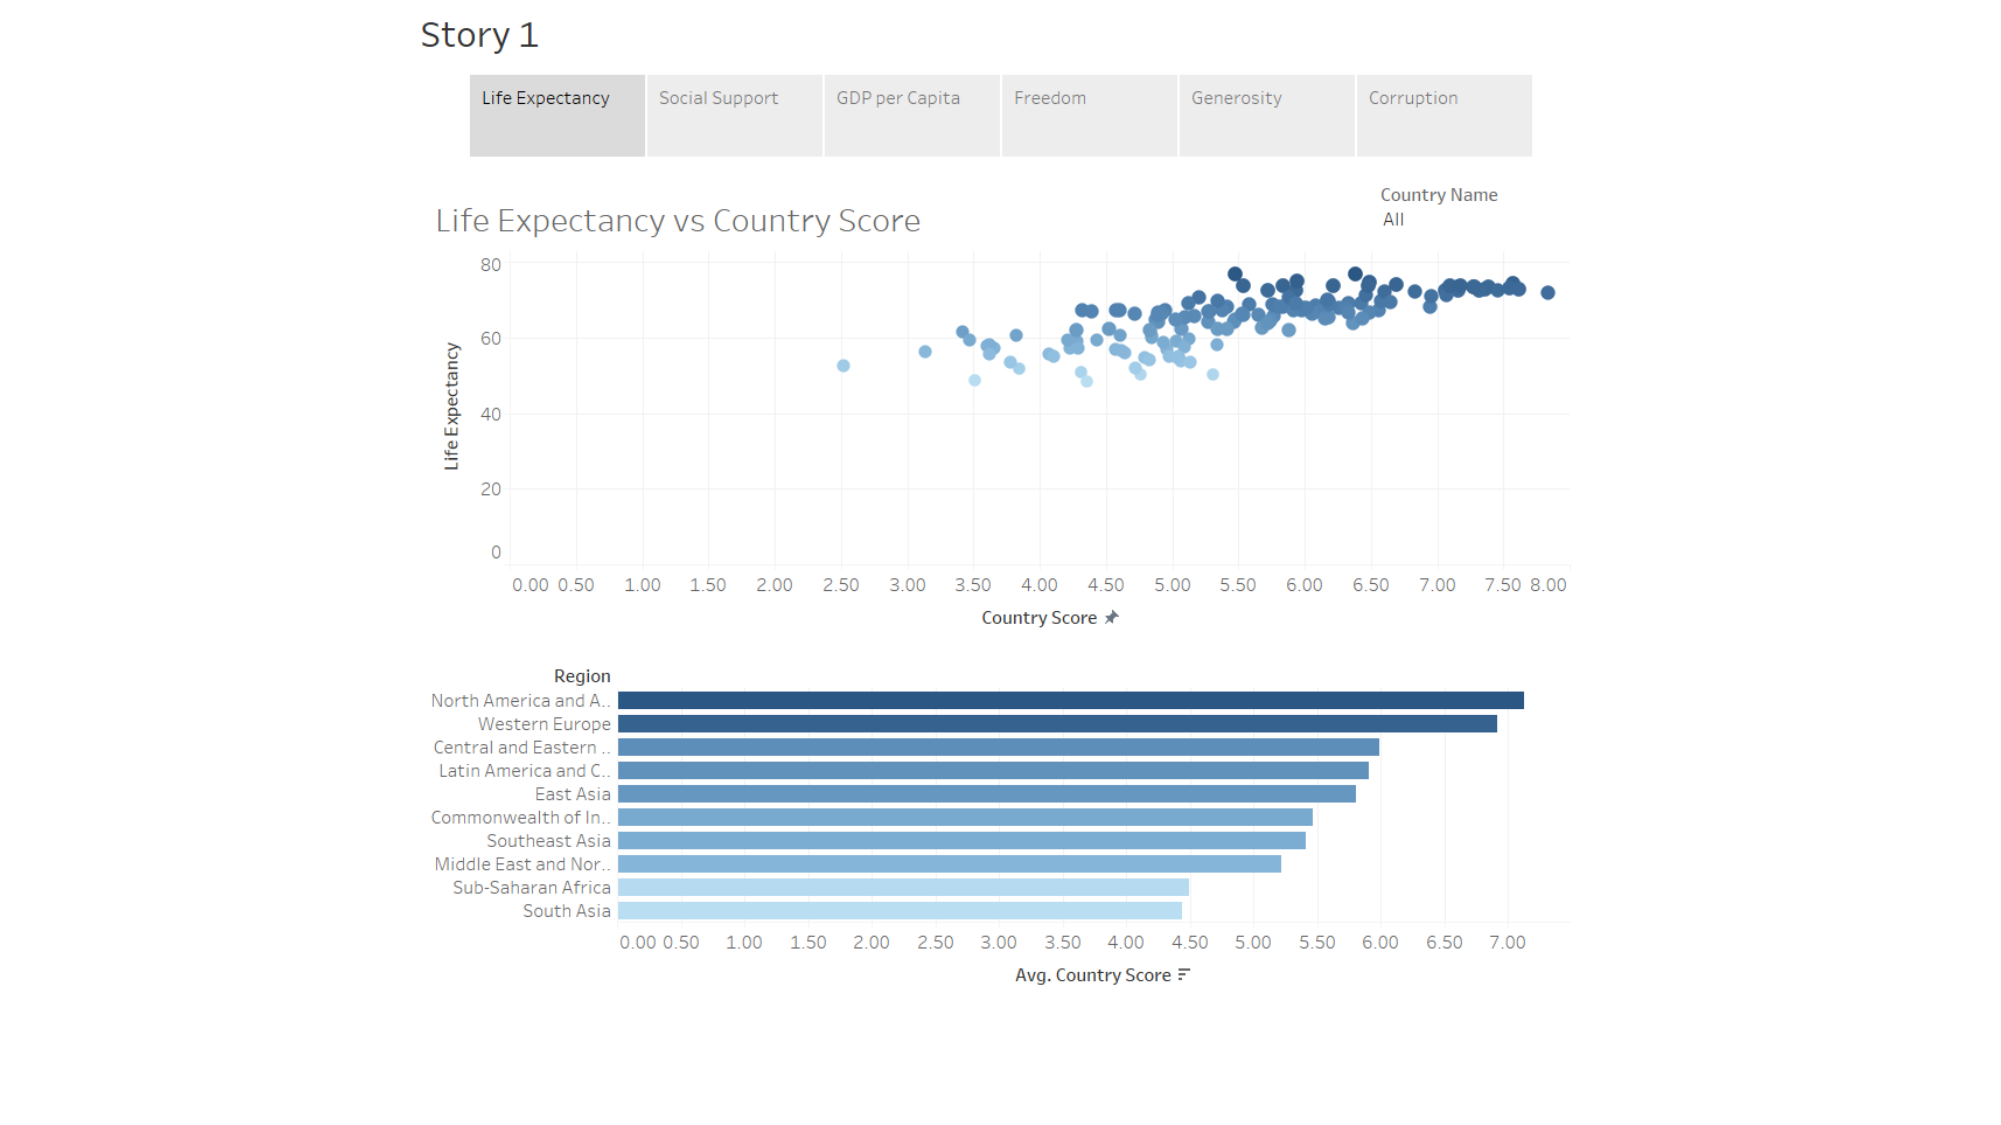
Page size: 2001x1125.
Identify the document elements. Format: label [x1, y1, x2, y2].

picture [407, 0, 1593, 1125]
